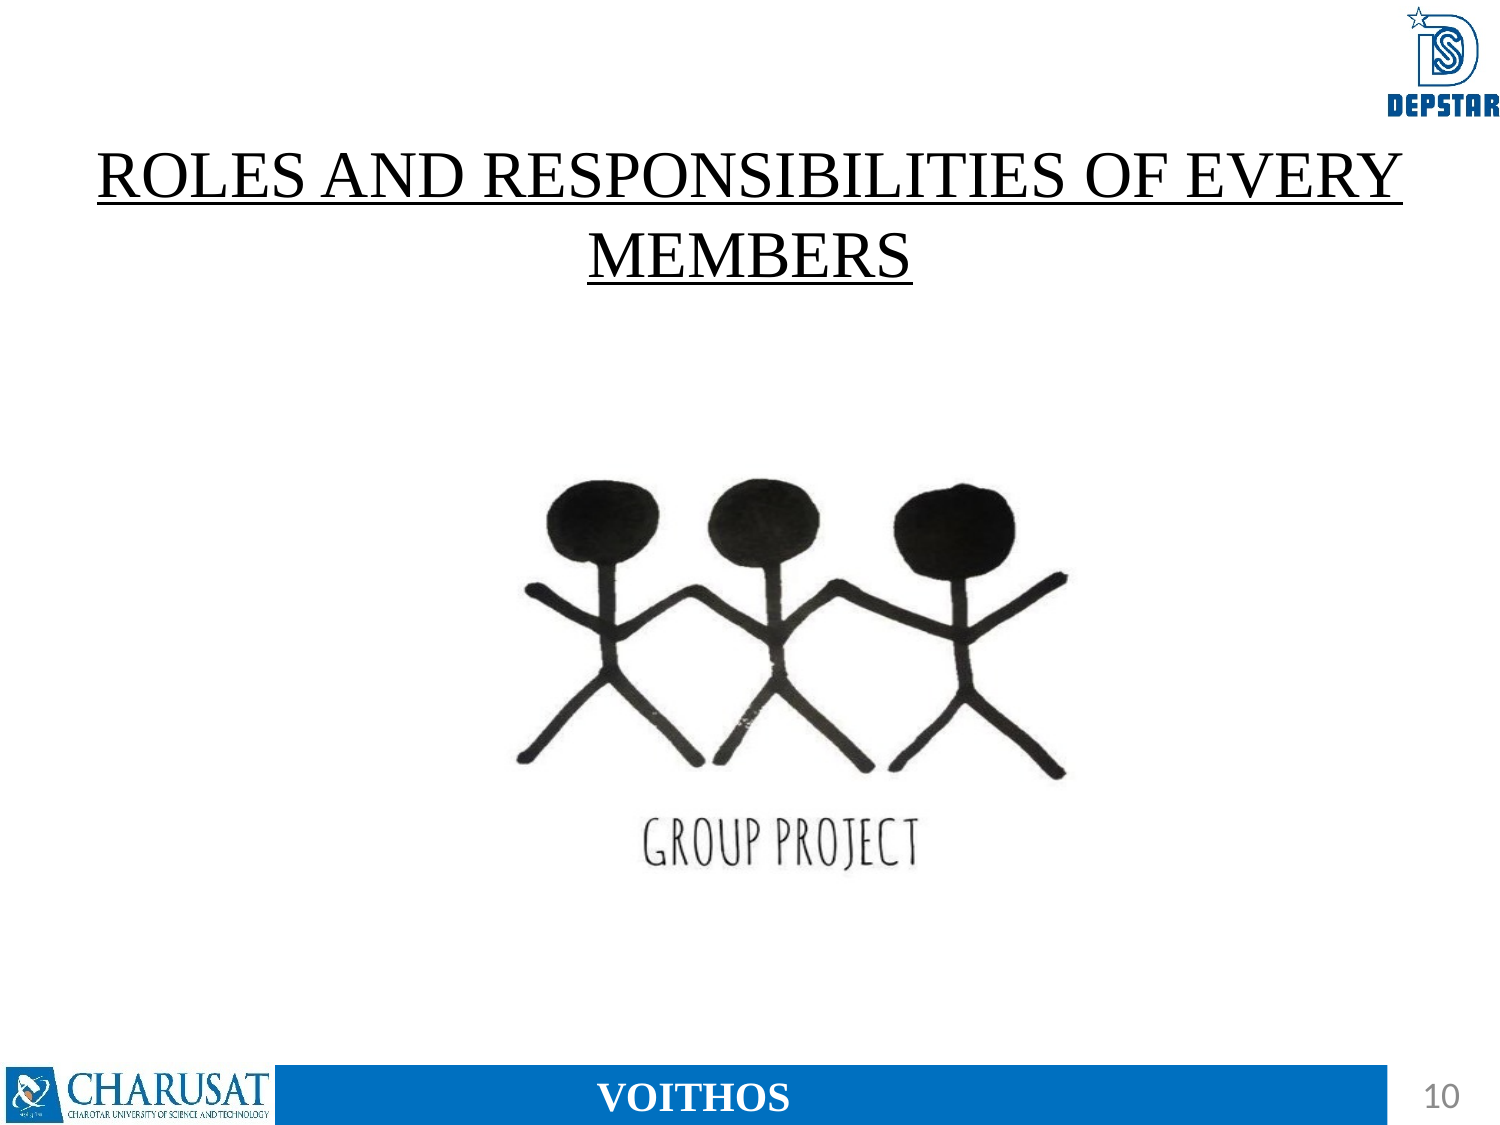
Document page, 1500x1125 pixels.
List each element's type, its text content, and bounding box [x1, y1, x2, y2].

slide_number 10 [1125, 1063, 1475, 1124]
title ROLES AND RESPONSIBILITIES OF EVERY MEMBERS [75, 121, 1425, 300]
footer VOITHOS [278, 1065, 1388, 1125]
picture [0, 1062, 276, 1125]
picture [1387, 5, 1500, 118]
picture [425, 372, 1141, 954]
